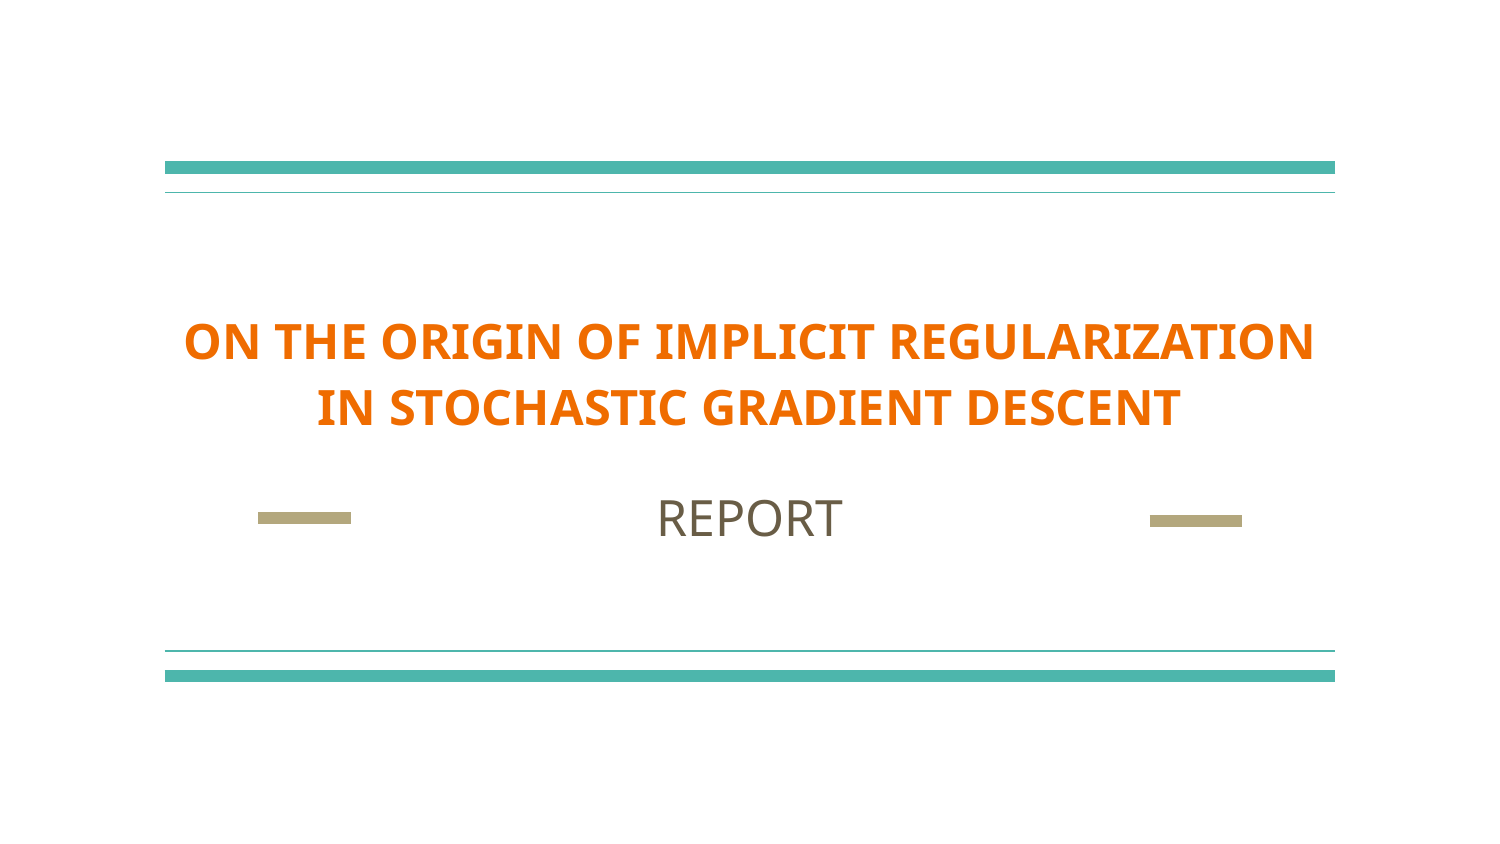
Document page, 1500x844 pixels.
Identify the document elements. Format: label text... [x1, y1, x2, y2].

subtitle REPORT [350, 467, 1150, 598]
title ON THE ORIGIN OF IMPLICIT REGULARIZATION IN STOCHASTIC GRADIENT DESCENT [164, 287, 1336, 456]
